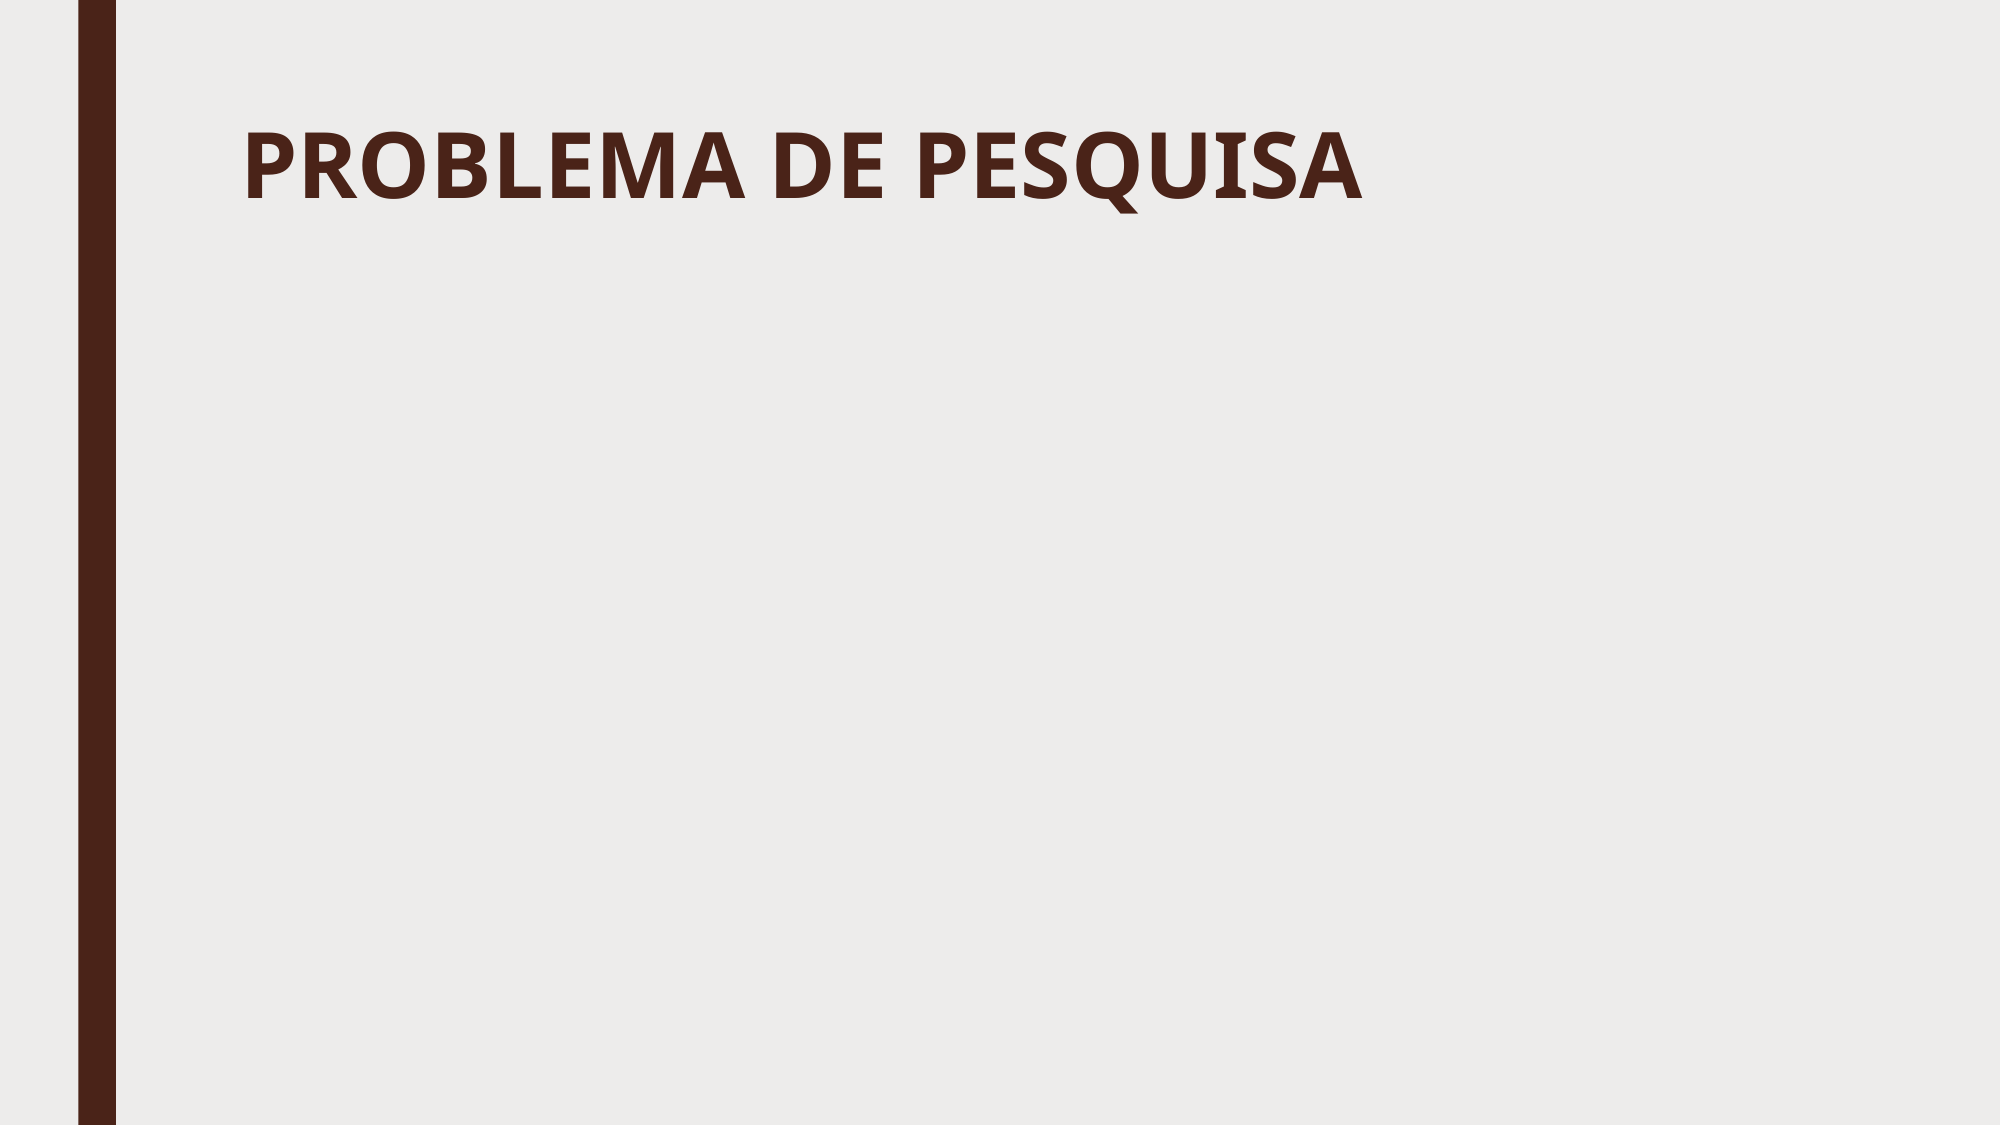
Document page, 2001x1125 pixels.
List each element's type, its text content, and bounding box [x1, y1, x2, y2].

title PROBLEMA DE PESQUISA [225, 112, 1800, 239]
